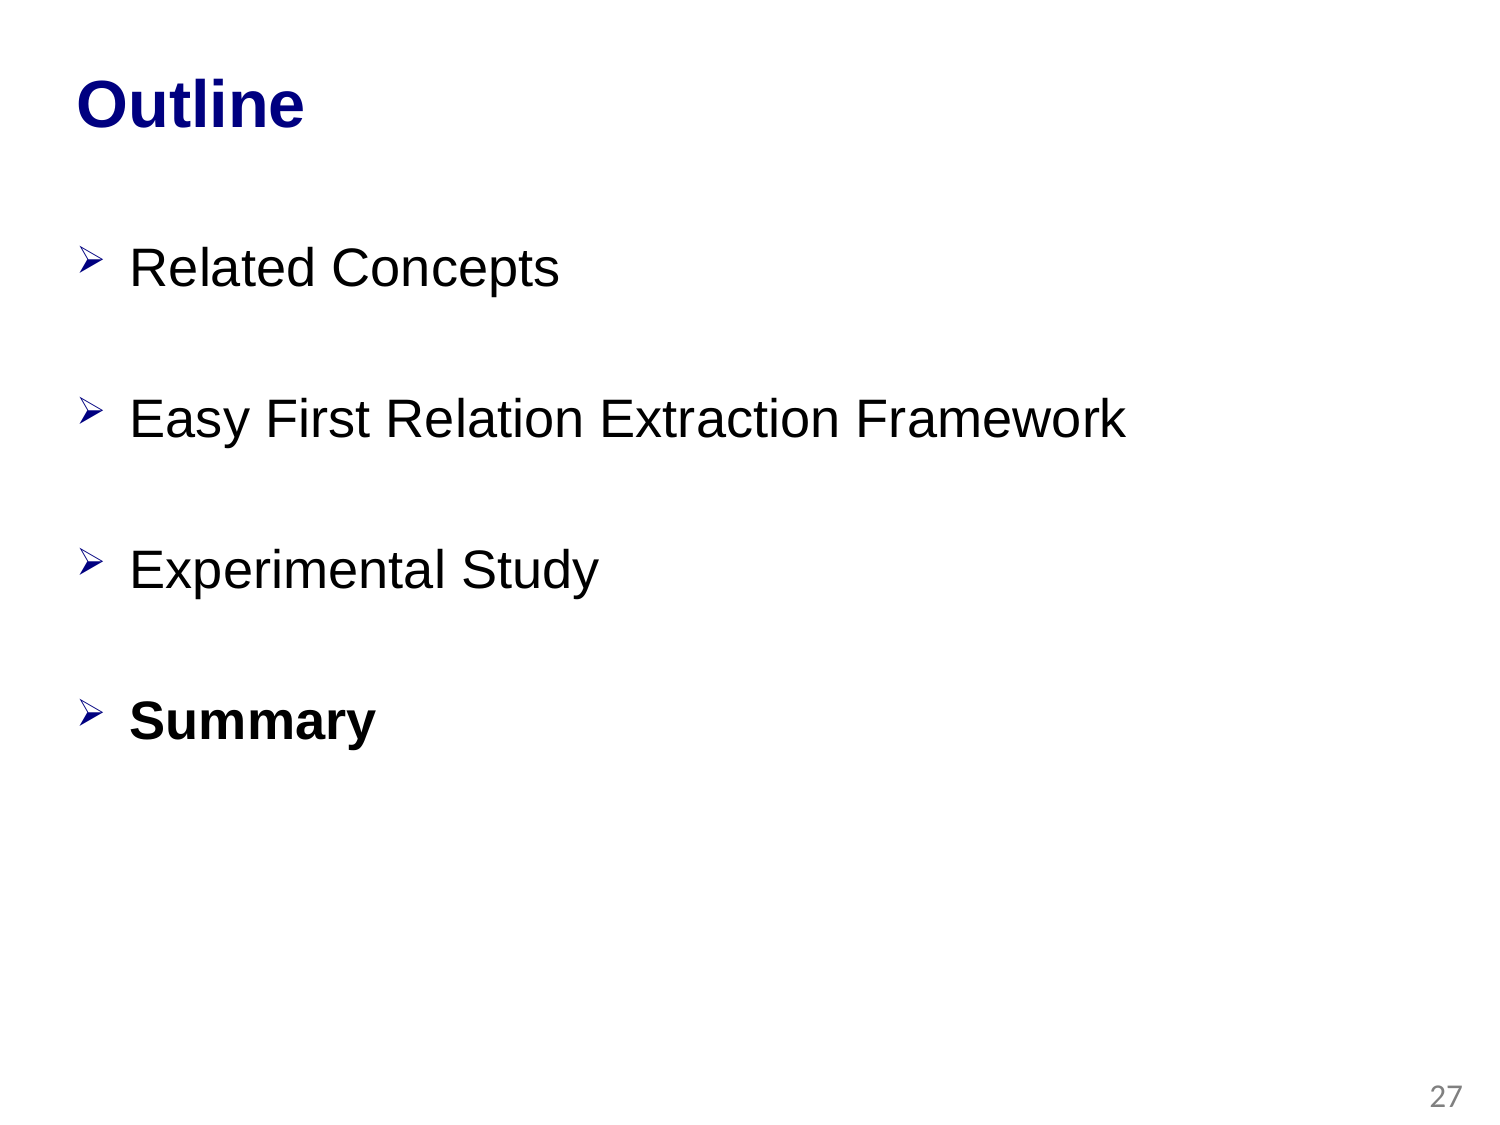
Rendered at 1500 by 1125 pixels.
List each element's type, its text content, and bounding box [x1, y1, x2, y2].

list Related Concepts Easy First Relation Extraction Framework Experimental Study Summary [61, 159, 1439, 991]
title Outline [61, 31, 1439, 159]
slide_number 27 [1140, 1064, 1478, 1125]
